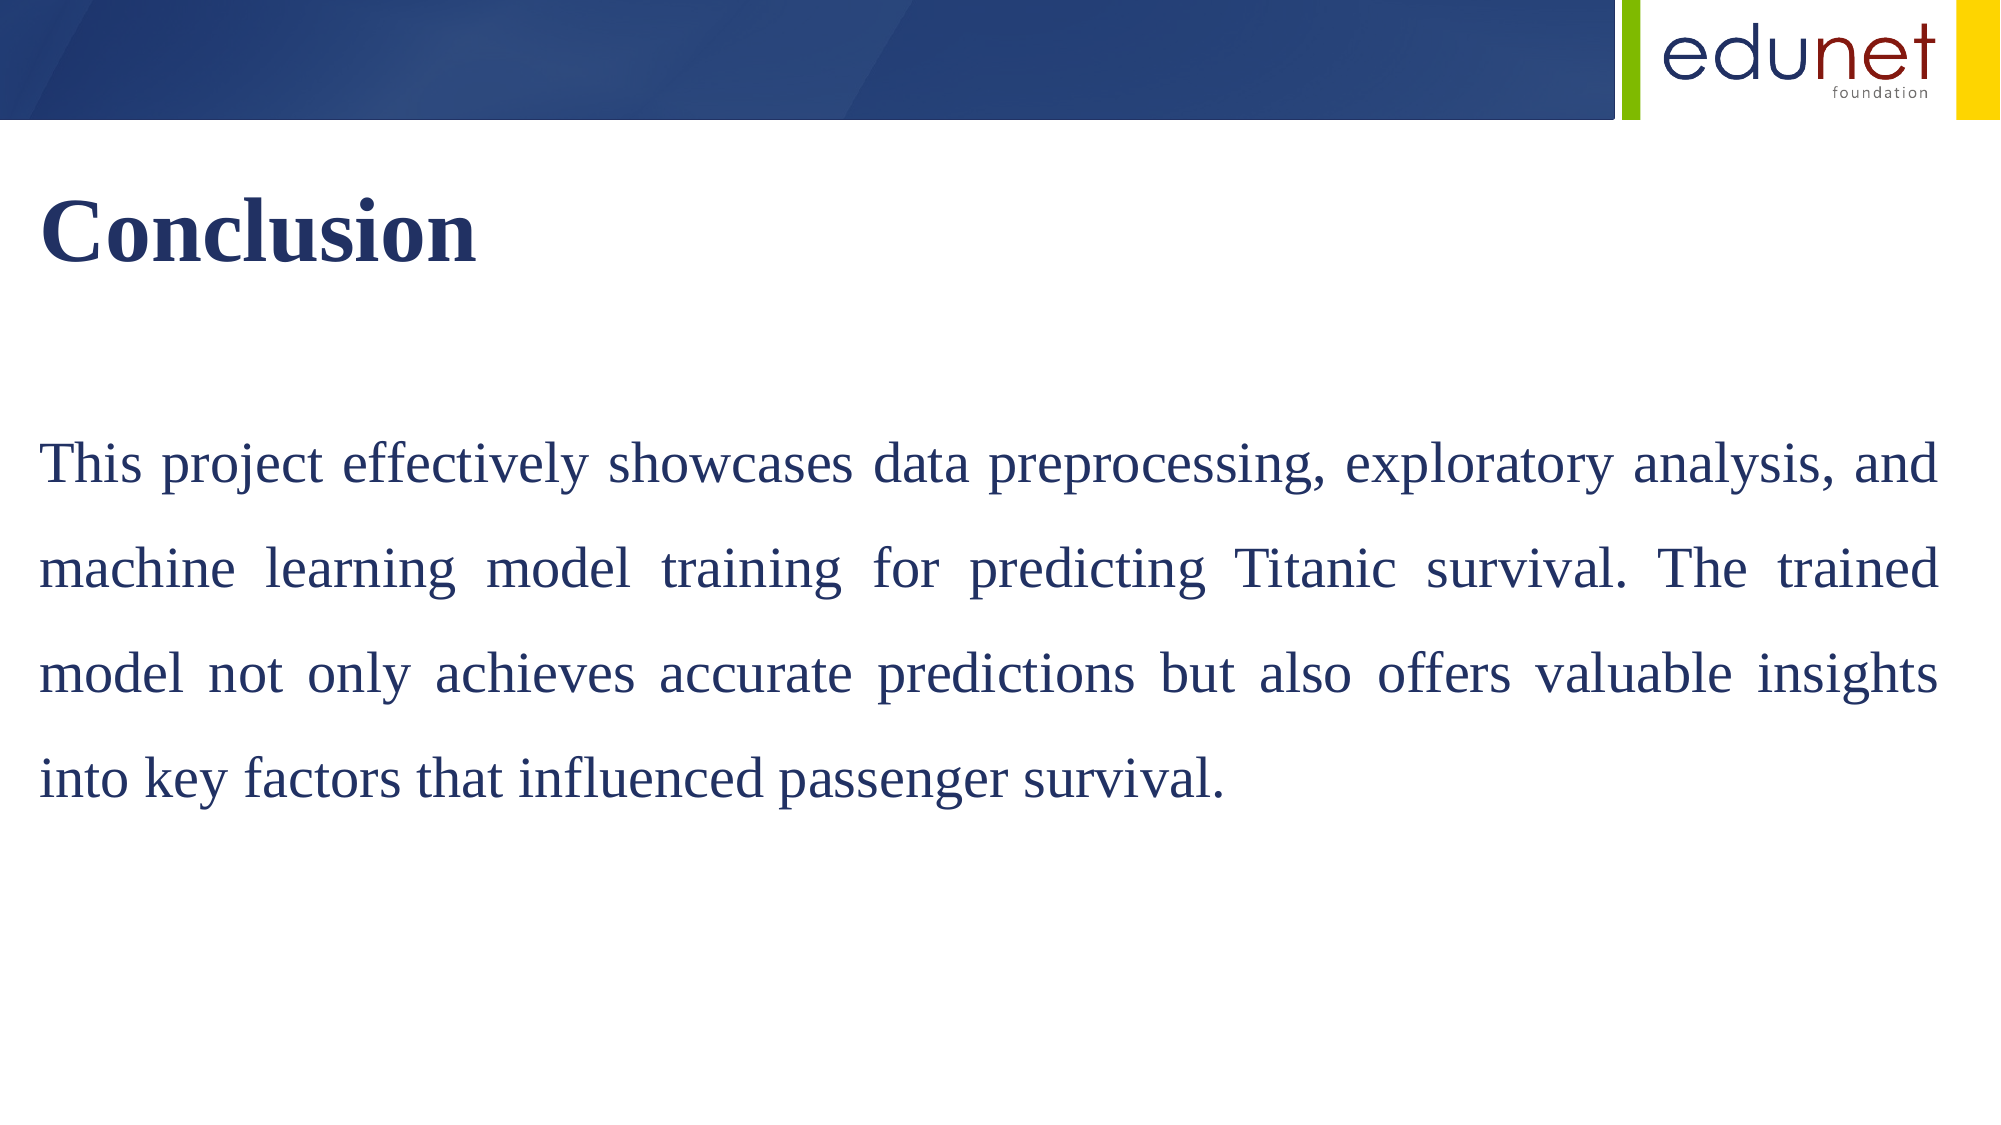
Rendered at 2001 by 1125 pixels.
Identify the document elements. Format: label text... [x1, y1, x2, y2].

text_box Conclusion This project effectively showcases data preprocessing, exploratory analysis, and machine learning model training for predicting Titanic survival. The trained model not only achieves accurate predictions but also offers valuable insights into key factors that influenced passenger survival. [24, 162, 1956, 1080]
picture [1652, 12, 1948, 108]
